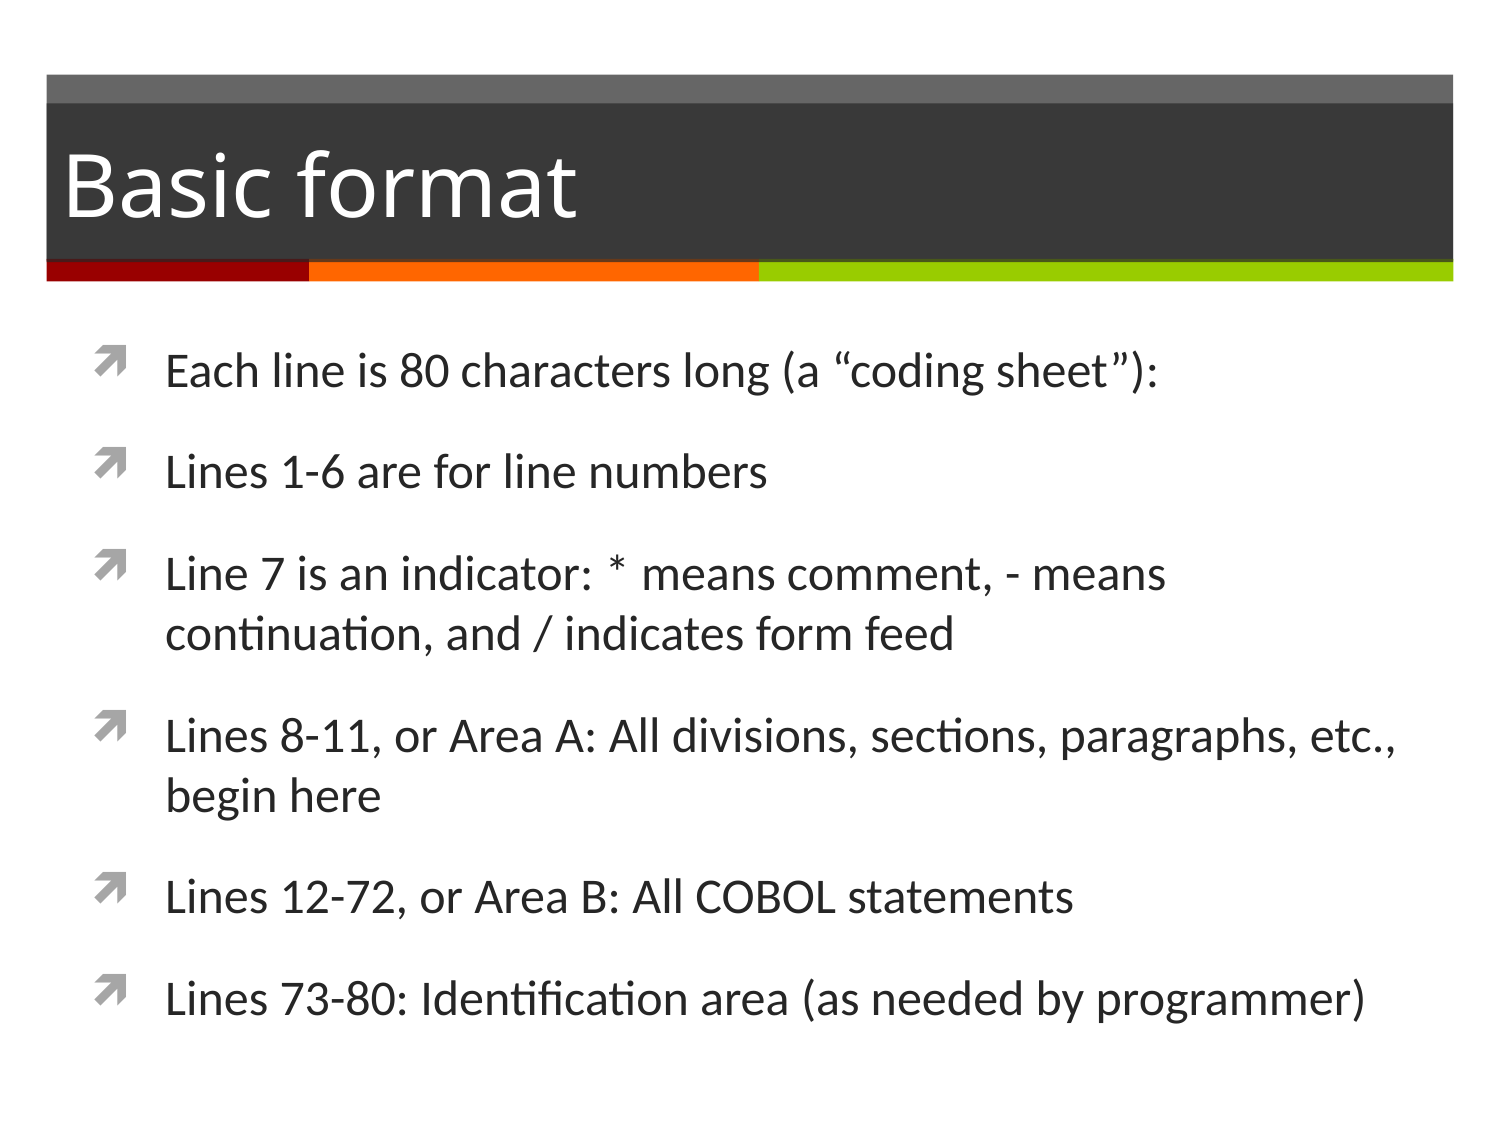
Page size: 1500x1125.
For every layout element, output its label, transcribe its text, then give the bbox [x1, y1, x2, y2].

title Basic format [46, 103, 1454, 263]
list Each line is 80 characters long (a “coding sheet”): Lines 1-6 are for line numbers Line 7 is an indicator: * means comment, - means continuation, and / indicates form feed Lines 8-11, or Area A: All divisions, sections, paragraphs, etc., begin here Lines 12-72, or Area B: All COBOL statements Lines 73-80: Identification area (as needed by programmer) [75, 329, 1420, 1087]
